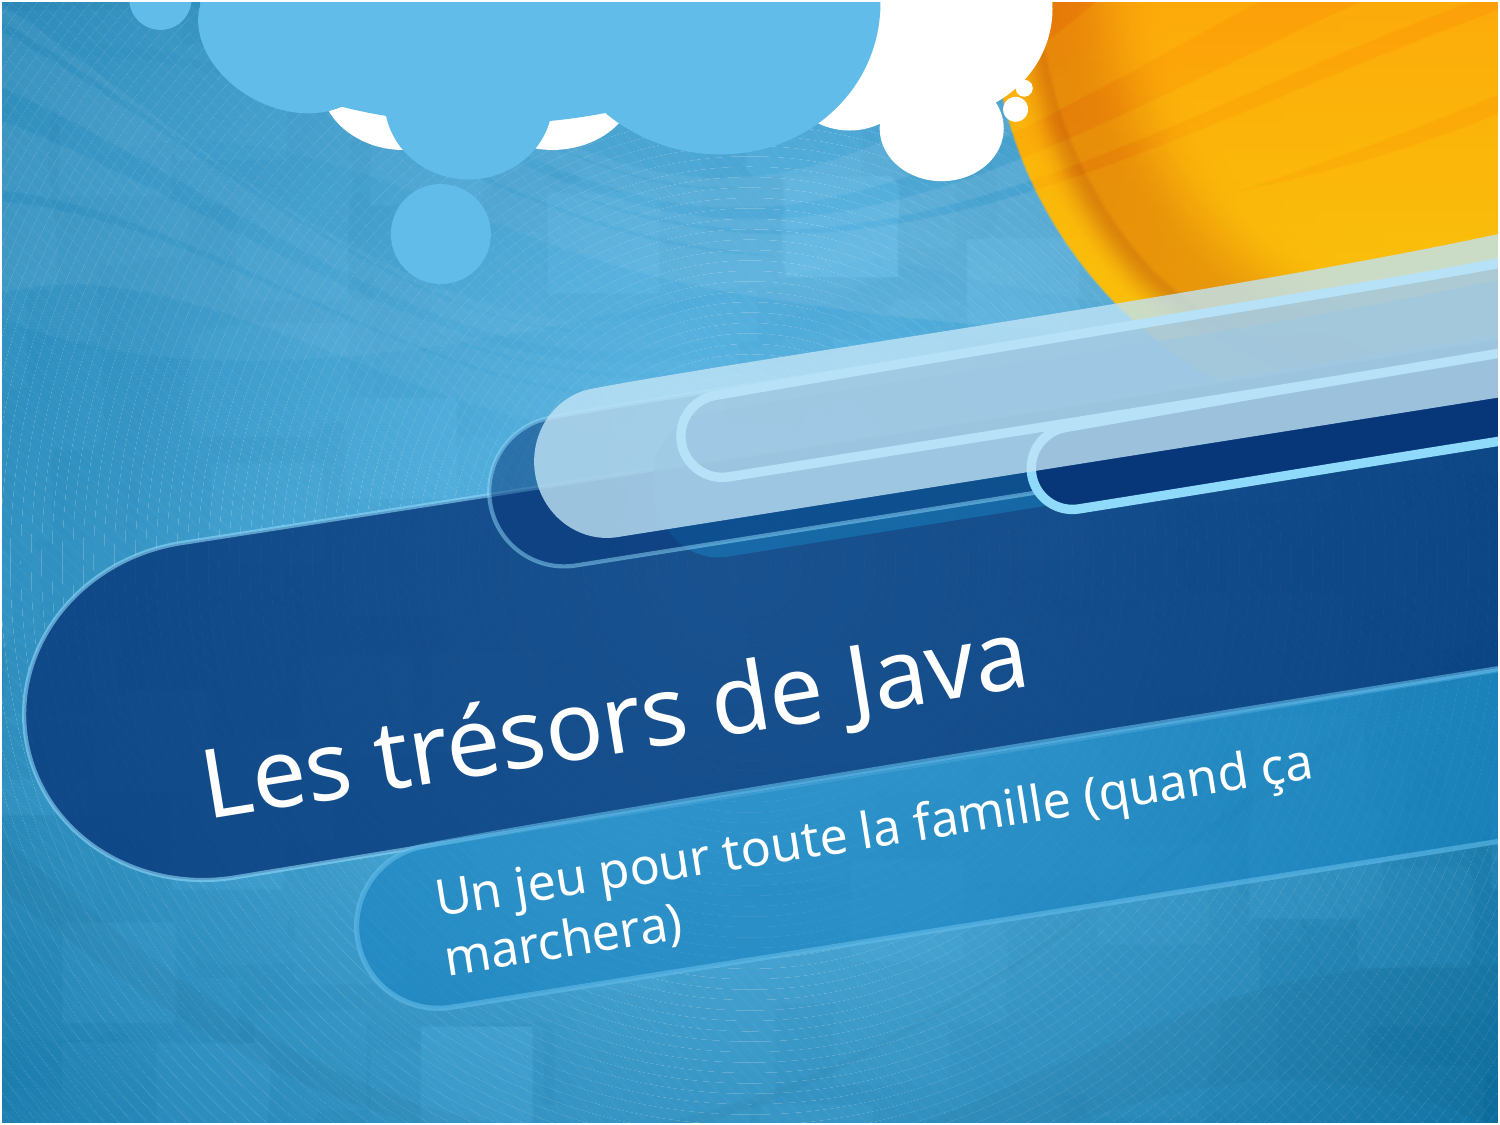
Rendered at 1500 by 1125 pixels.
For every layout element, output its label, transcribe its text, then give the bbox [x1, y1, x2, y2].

title Les trésors de Java [154, 387, 1420, 849]
subtitle Un jeu pour toute la famille (quand ça marchera) [413, 690, 1474, 1003]
picture [2, 2, 1498, 1123]
picture [360, 673, 1498, 1005]
